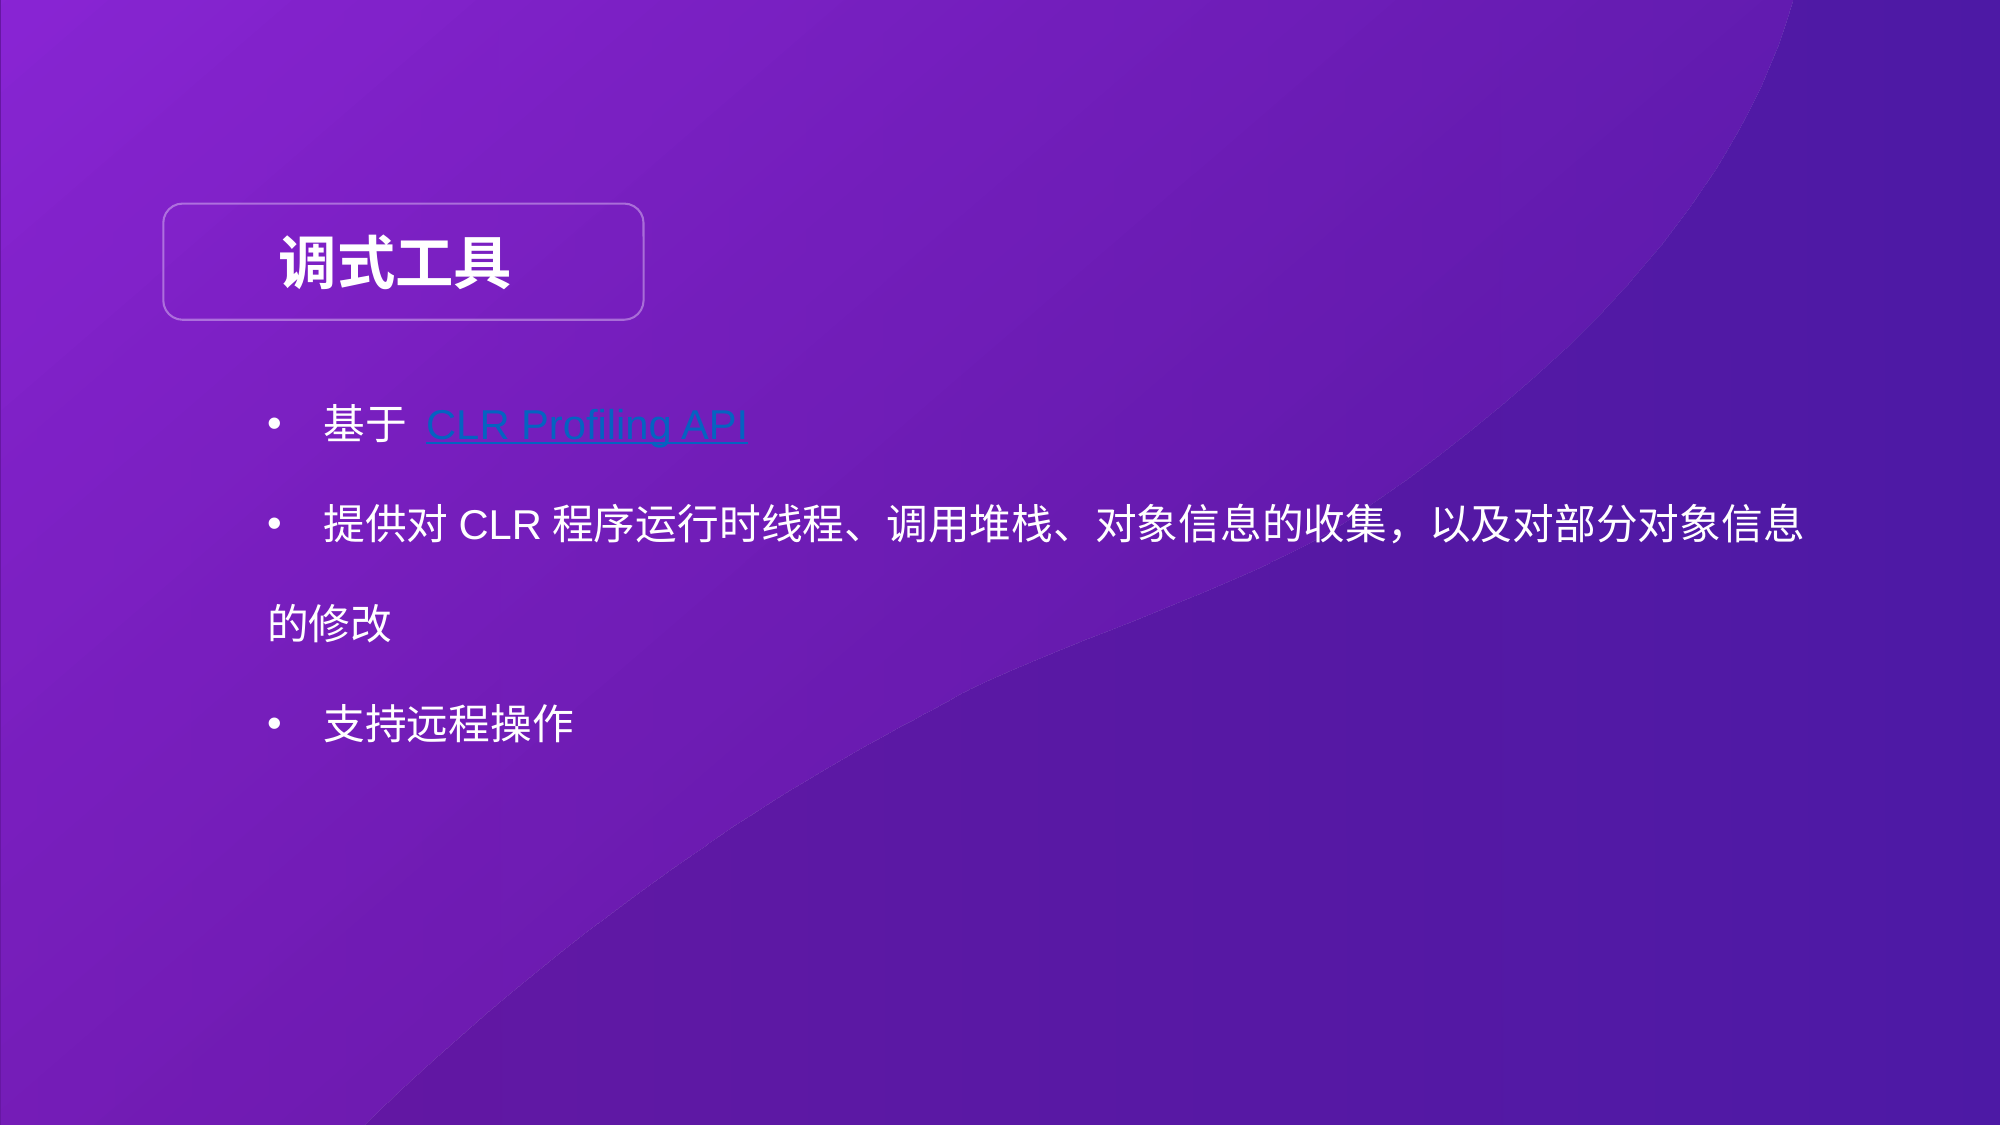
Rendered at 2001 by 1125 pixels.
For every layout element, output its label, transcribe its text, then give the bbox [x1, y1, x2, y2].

text_box 调式工具 [172, 218, 527, 305]
text_box 基于 CLR Profiling API 提供对CLR程序运行时线程、调用堆栈、对象信息的收集，以及对部分对象信息 的修改 支持远程操作 [252, 390, 1828, 856]
text_box [0, 0, 1793, 1125]
text_box [162, 202, 645, 321]
